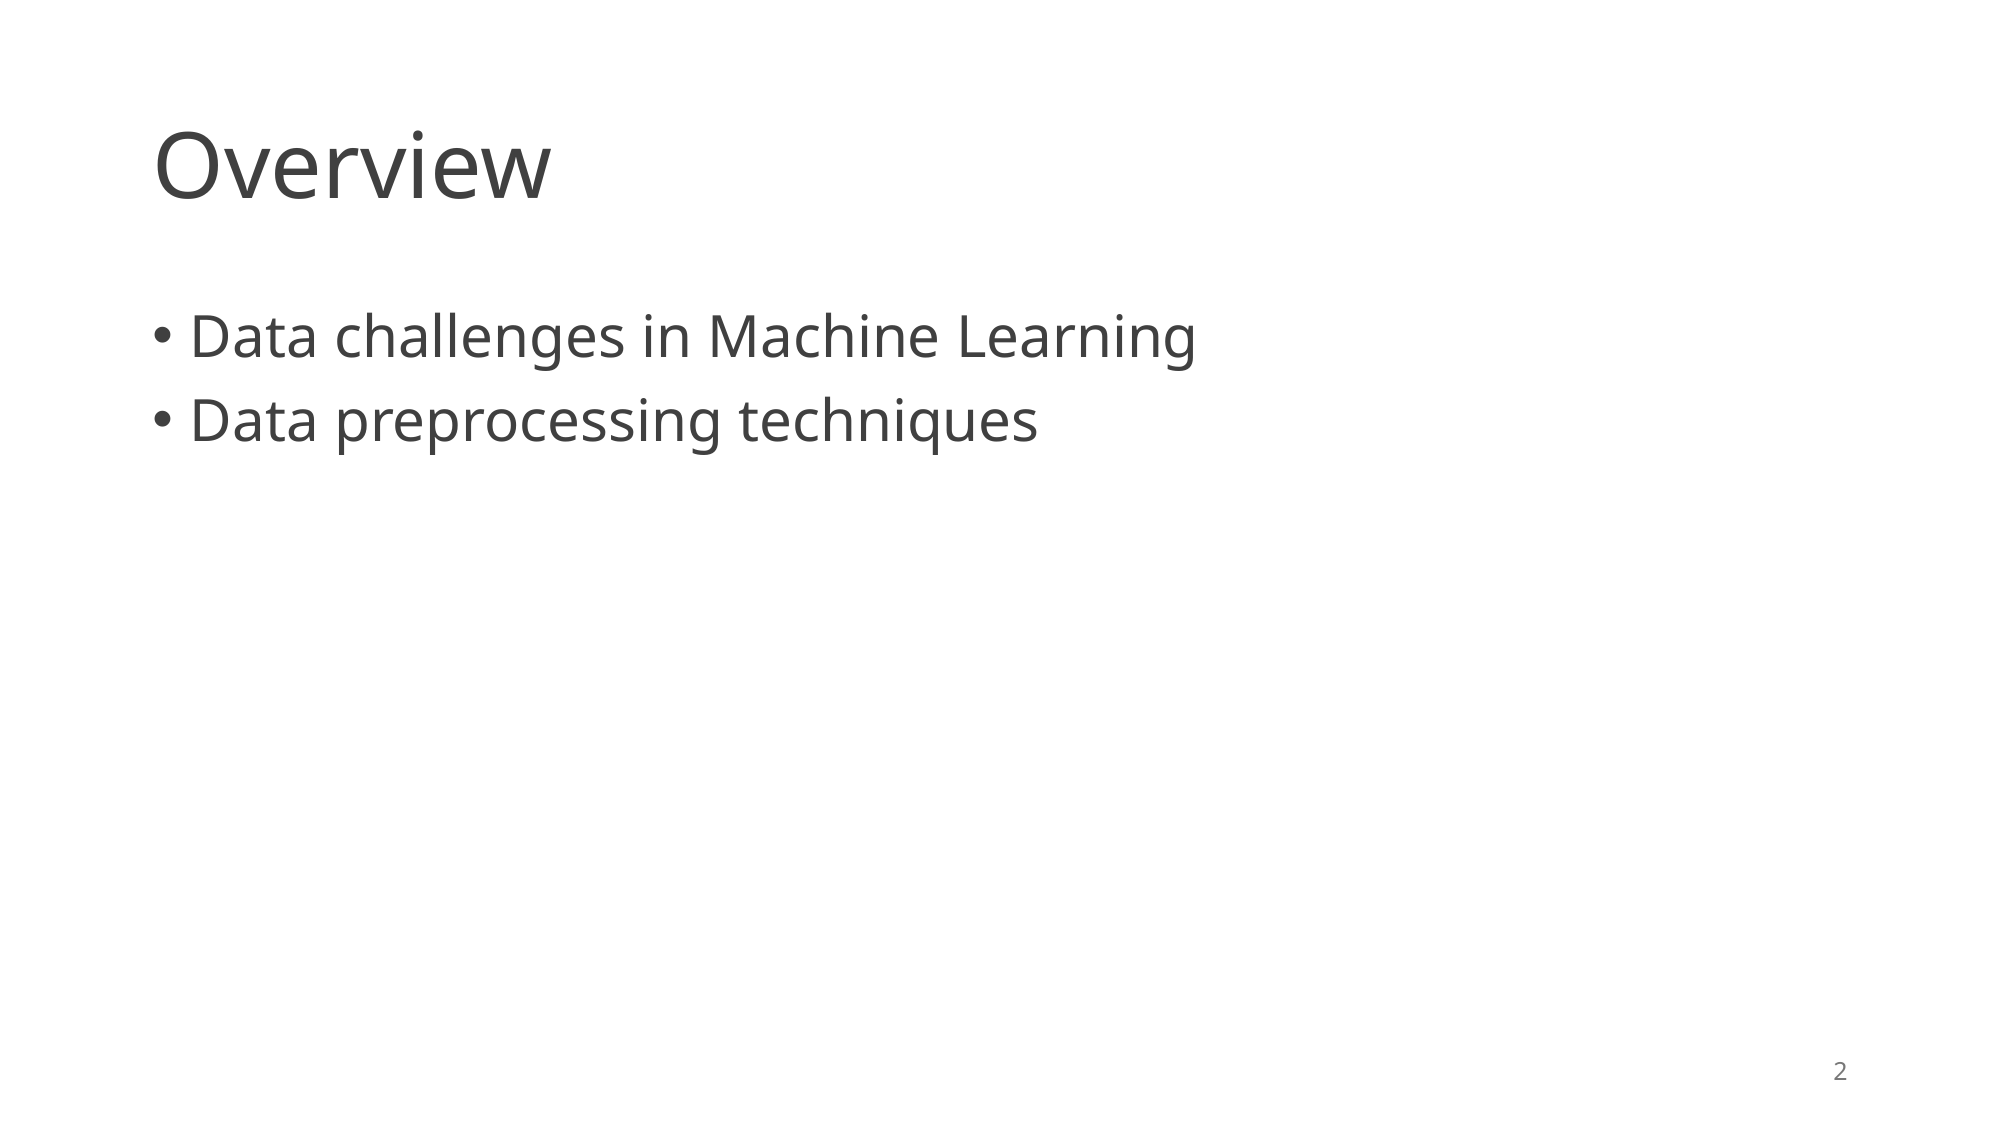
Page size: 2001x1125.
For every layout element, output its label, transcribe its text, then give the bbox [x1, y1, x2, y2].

list Data challenges in Machine Learning Data preprocessing techniques [137, 299, 1863, 1014]
slide_number 1 [1412, 1042, 1863, 1103]
title Overview [137, 59, 1863, 278]
